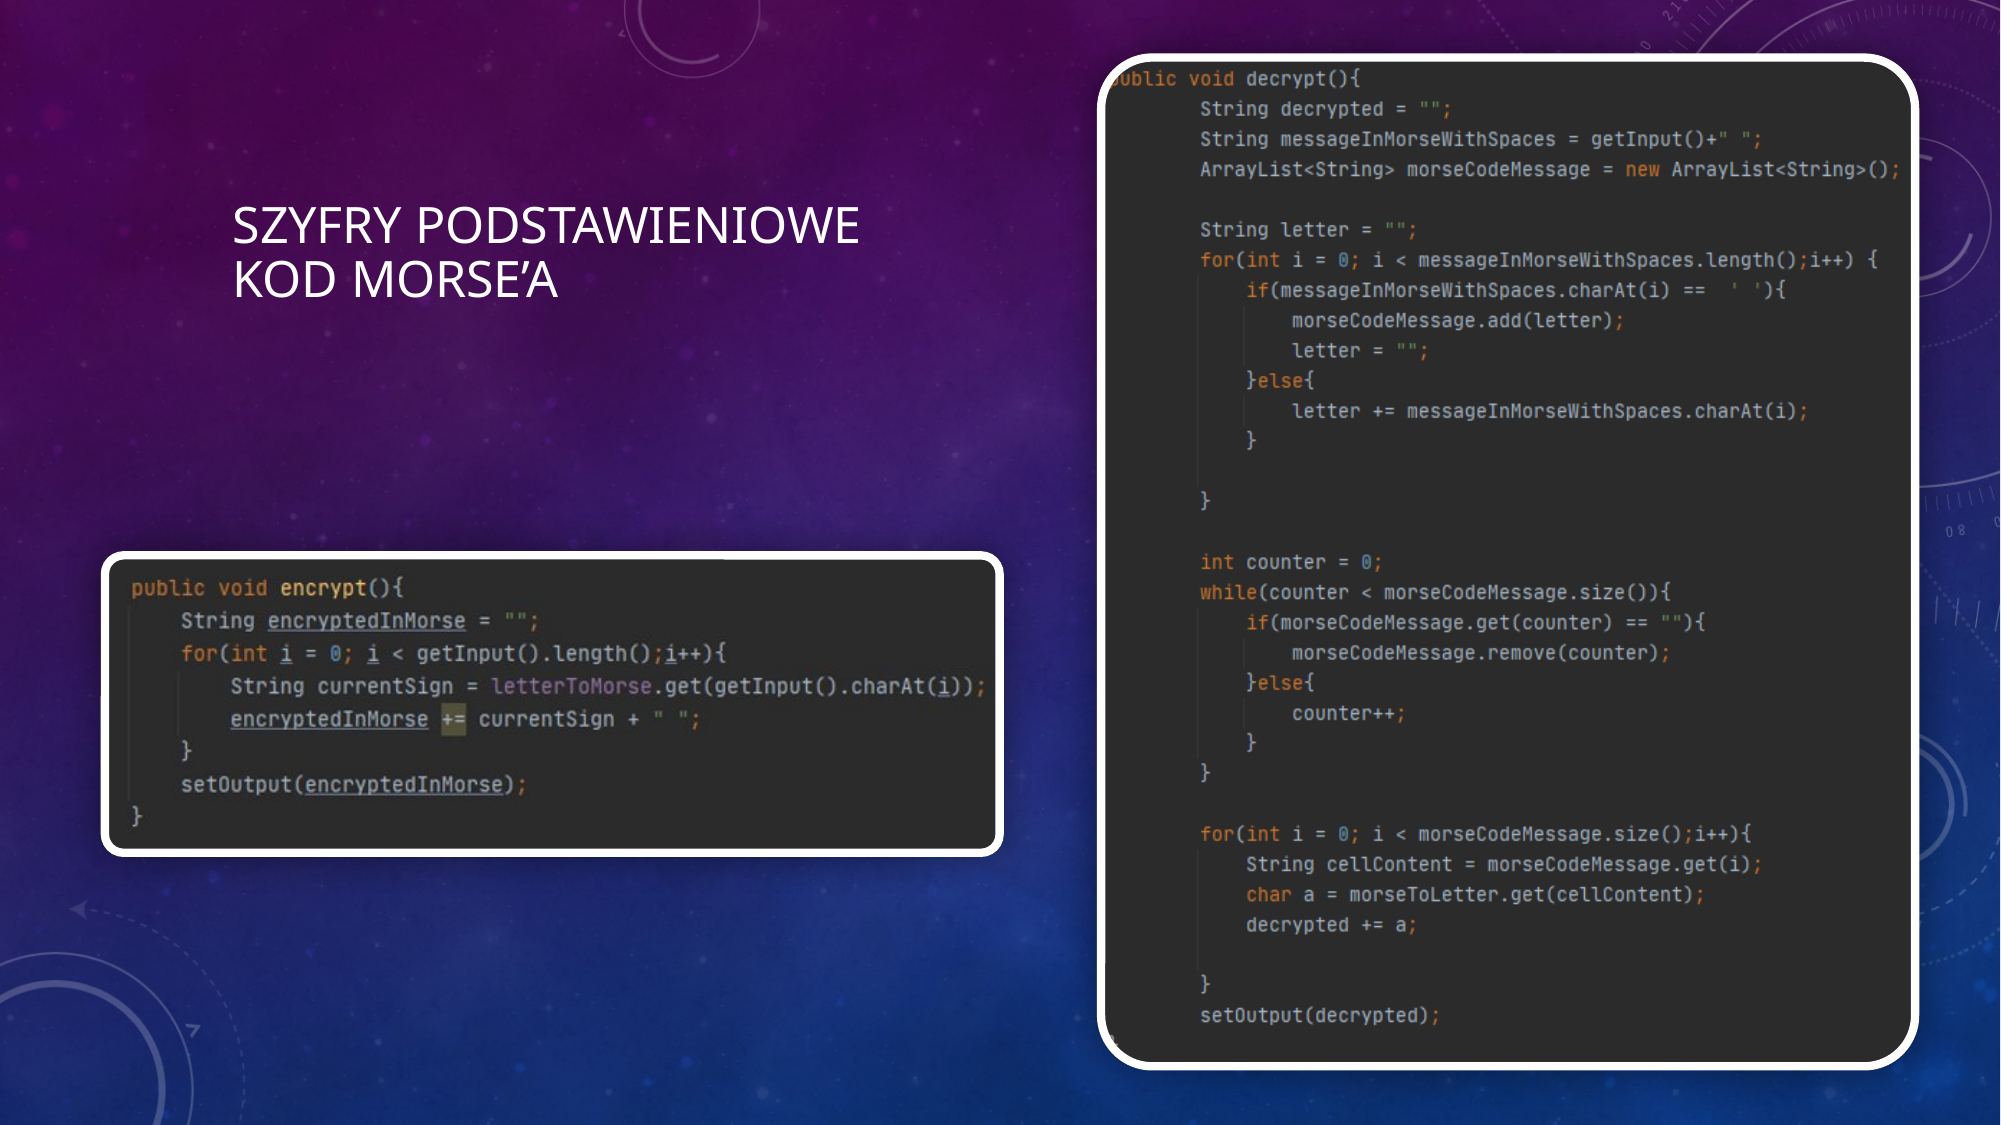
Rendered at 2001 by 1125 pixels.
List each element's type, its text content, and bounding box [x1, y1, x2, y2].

picture [0, 0, 2001, 1125]
title Szyfry podstawieniowe kod Morse’a [217, 169, 891, 339]
